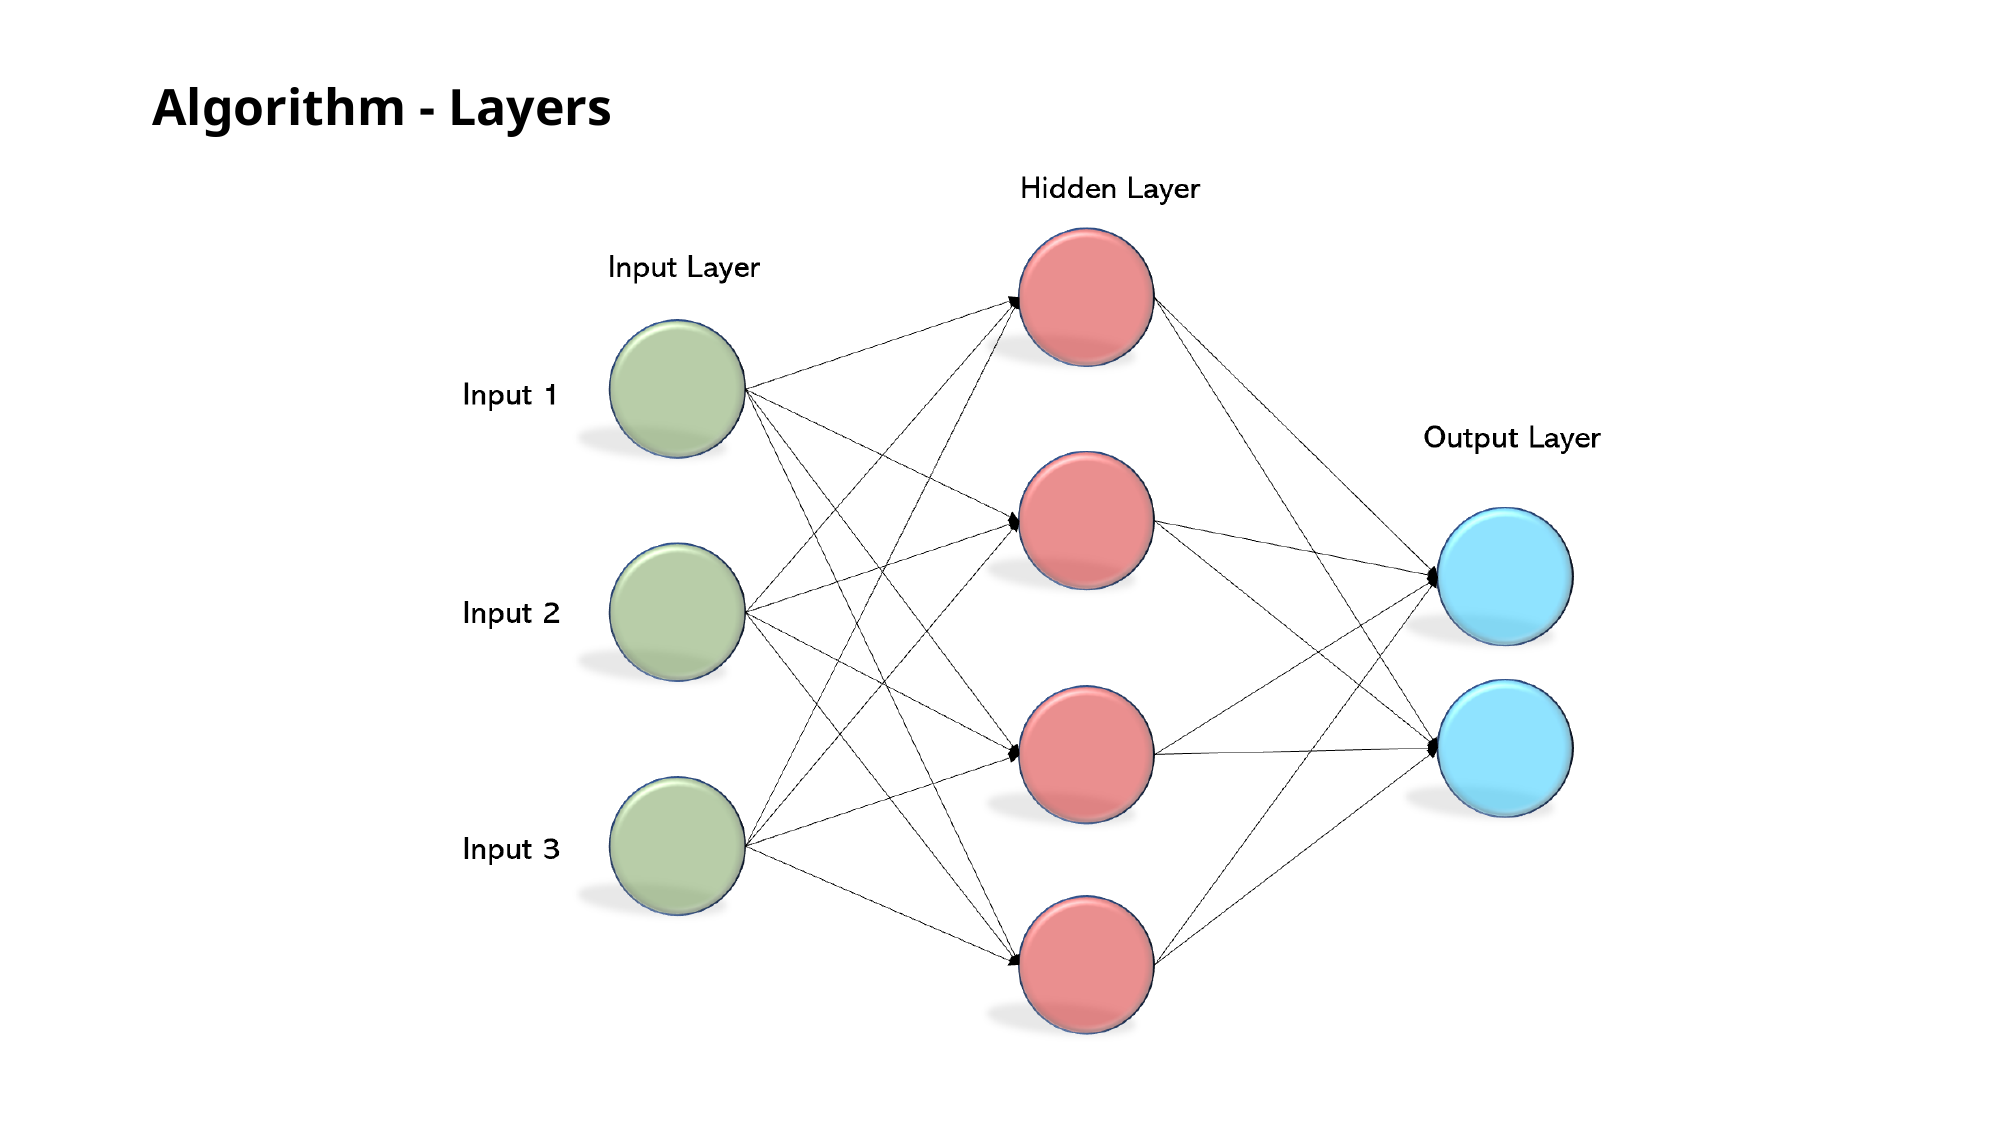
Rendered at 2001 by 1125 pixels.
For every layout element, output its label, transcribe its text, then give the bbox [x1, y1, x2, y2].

picture [301, 159, 1699, 1080]
title Algorithm - Layers [137, 59, 1863, 160]
